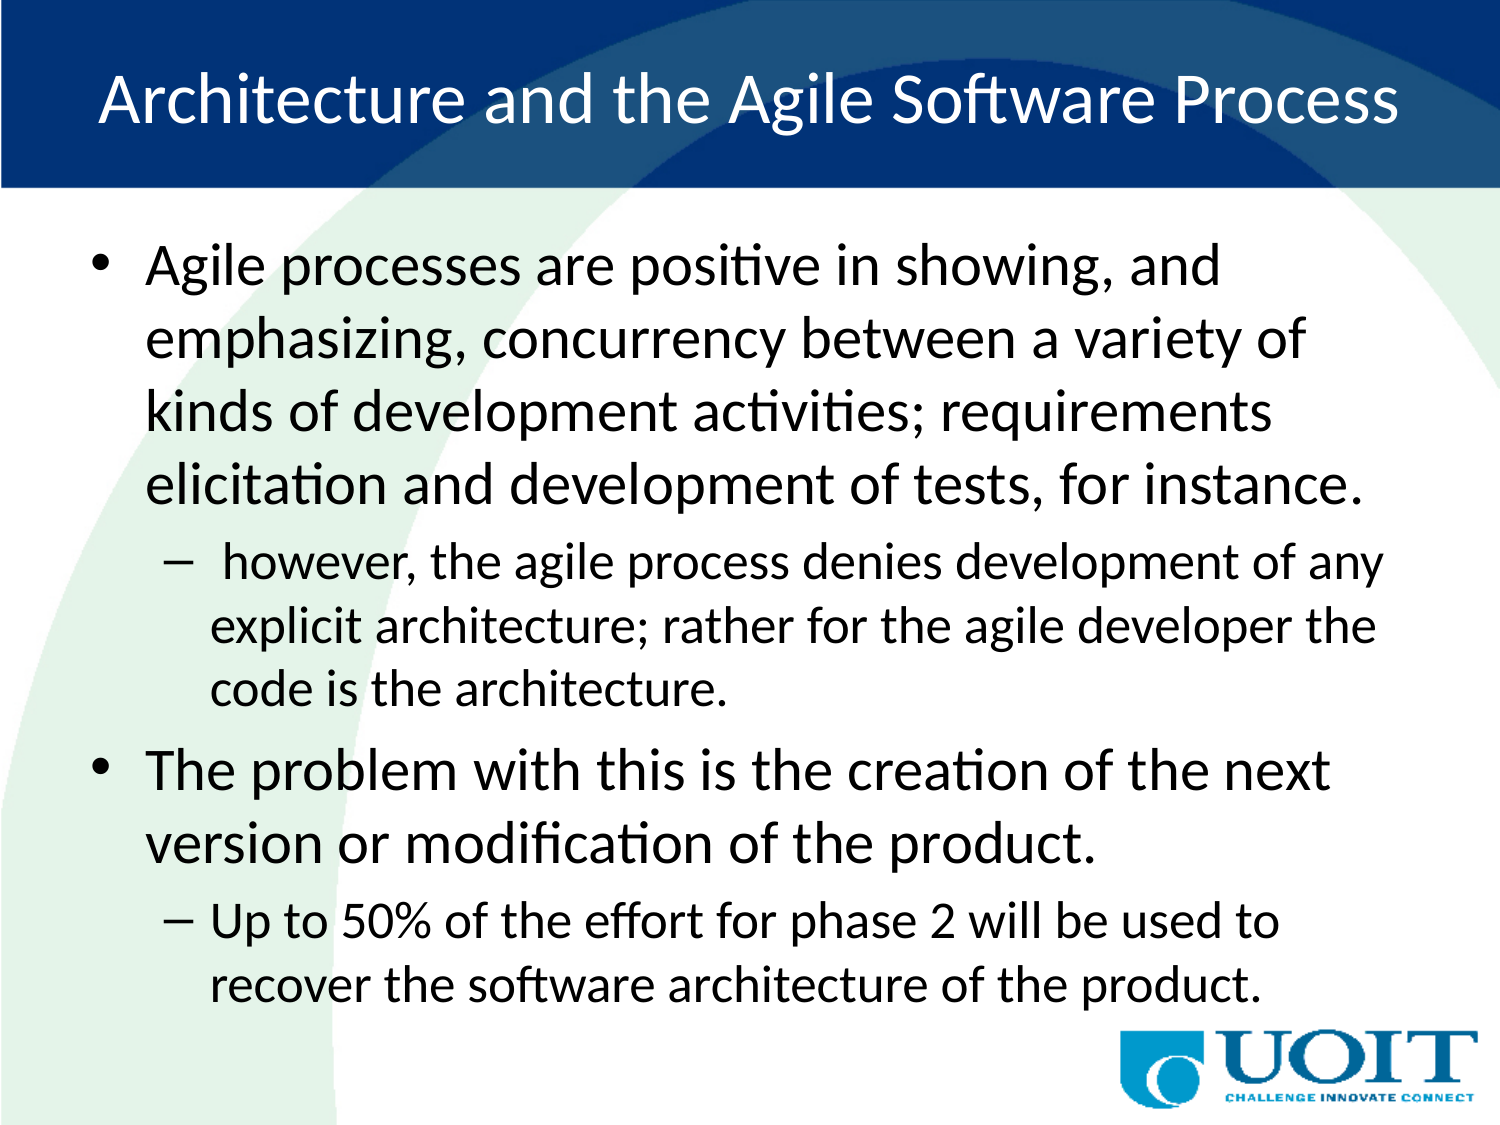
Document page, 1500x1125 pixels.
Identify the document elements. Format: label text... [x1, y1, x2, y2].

title Architecture and the Agile Software Process [75, 0, 1425, 188]
list Agile processes are positive in showing, and emphasizing, concurrency between a variety of kinds of development activities; requirements elicitation and development of tests, for instance. however, the agile process denies development of any explicit architecture; rather for the agile developer the code is the architecture. The problem with this is the creation of the next version or modification of the product. Up to 50% of the effort for phase 2 will be used to recover the software architecture of the product. [75, 217, 1450, 1025]
picture [0, 0, 1500, 1125]
